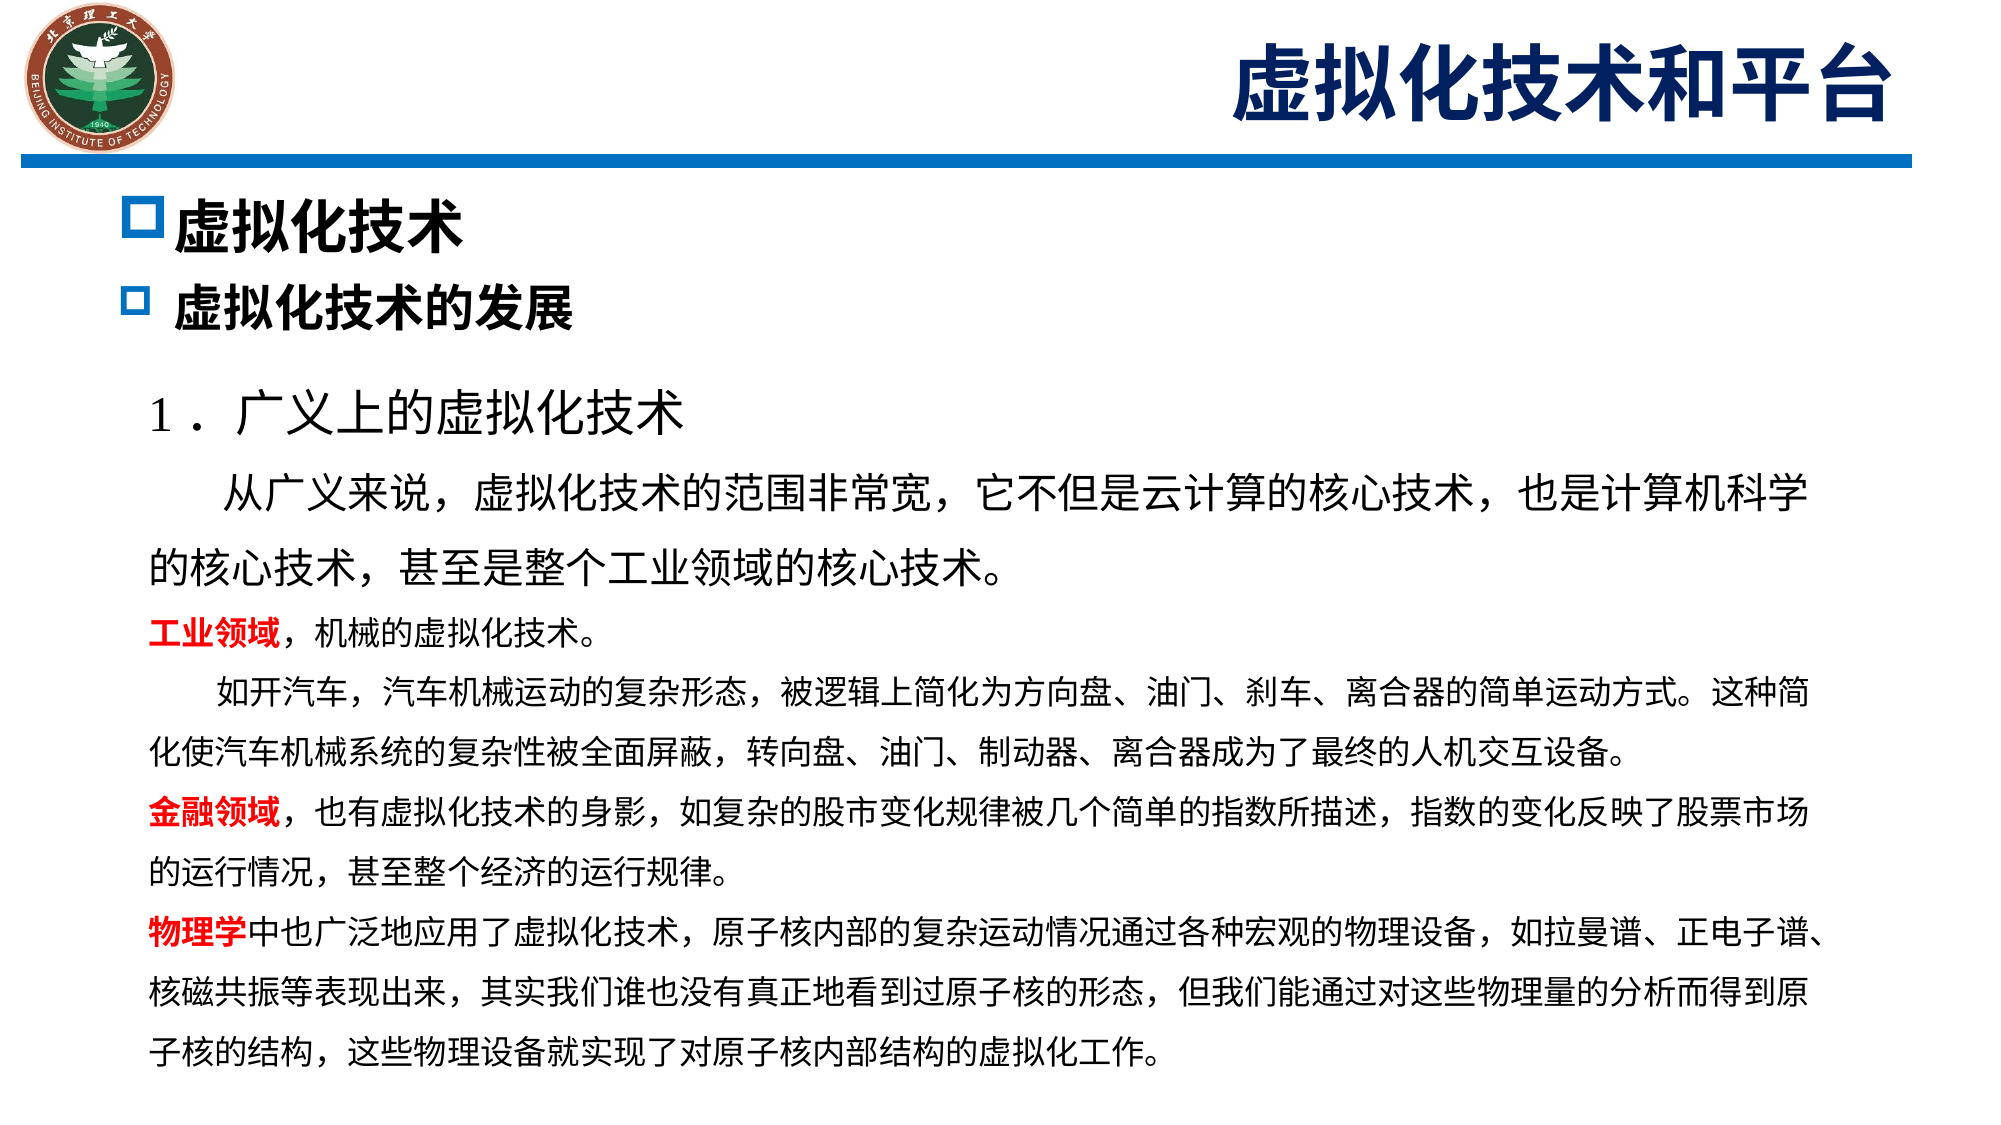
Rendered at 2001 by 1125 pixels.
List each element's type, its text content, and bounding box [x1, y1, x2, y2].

text_box [21, 154, 1912, 168]
text_box 1．广义上的虚拟化技术 从广义来说，虚拟化技术的范围非常宽，它不但是云计算的核心技术，也是计算机科学的核心技术，甚至是整个工业领域的核心技术。 工业领域，机械的虚拟化技术。 如开汽车，汽车机械运动的复杂形态，被逻辑上简化为方向盘、油门、刹车、离合器的简单运动方式。这种简化使汽车机械系统的复杂性被全面屏蔽，转向盘、油门、制动器、离合器成为了最终的人机交互设备。 金融领域，也有虚拟化技术的身影，如复杂的股市变化规律被几个简单的指数所描述，指数的变化反映了股票市场的运行情况，甚至整个经济的运行规律。 物理学中也广泛地应用了虚拟化技术，原子核内部的复杂运动情况通过各种宏观的物理设备，如拉曼谱、正电子谱、核磁共振等表现出来，其实我们谁也没有真正地看到过原子核的形态，但我们能通过对这些物理量的分析而得到原子核的结构，这些物理设备就实现了对原子核内部结构的虚拟化工作。 [133, 344, 1828, 1079]
text_box 虚拟化技术的发展 [102, 268, 589, 344]
picture [21, 0, 178, 156]
text_box 虚拟化技术和平台 [962, 51, 1912, 139]
text_box 虚拟化技术 [102, 182, 480, 268]
